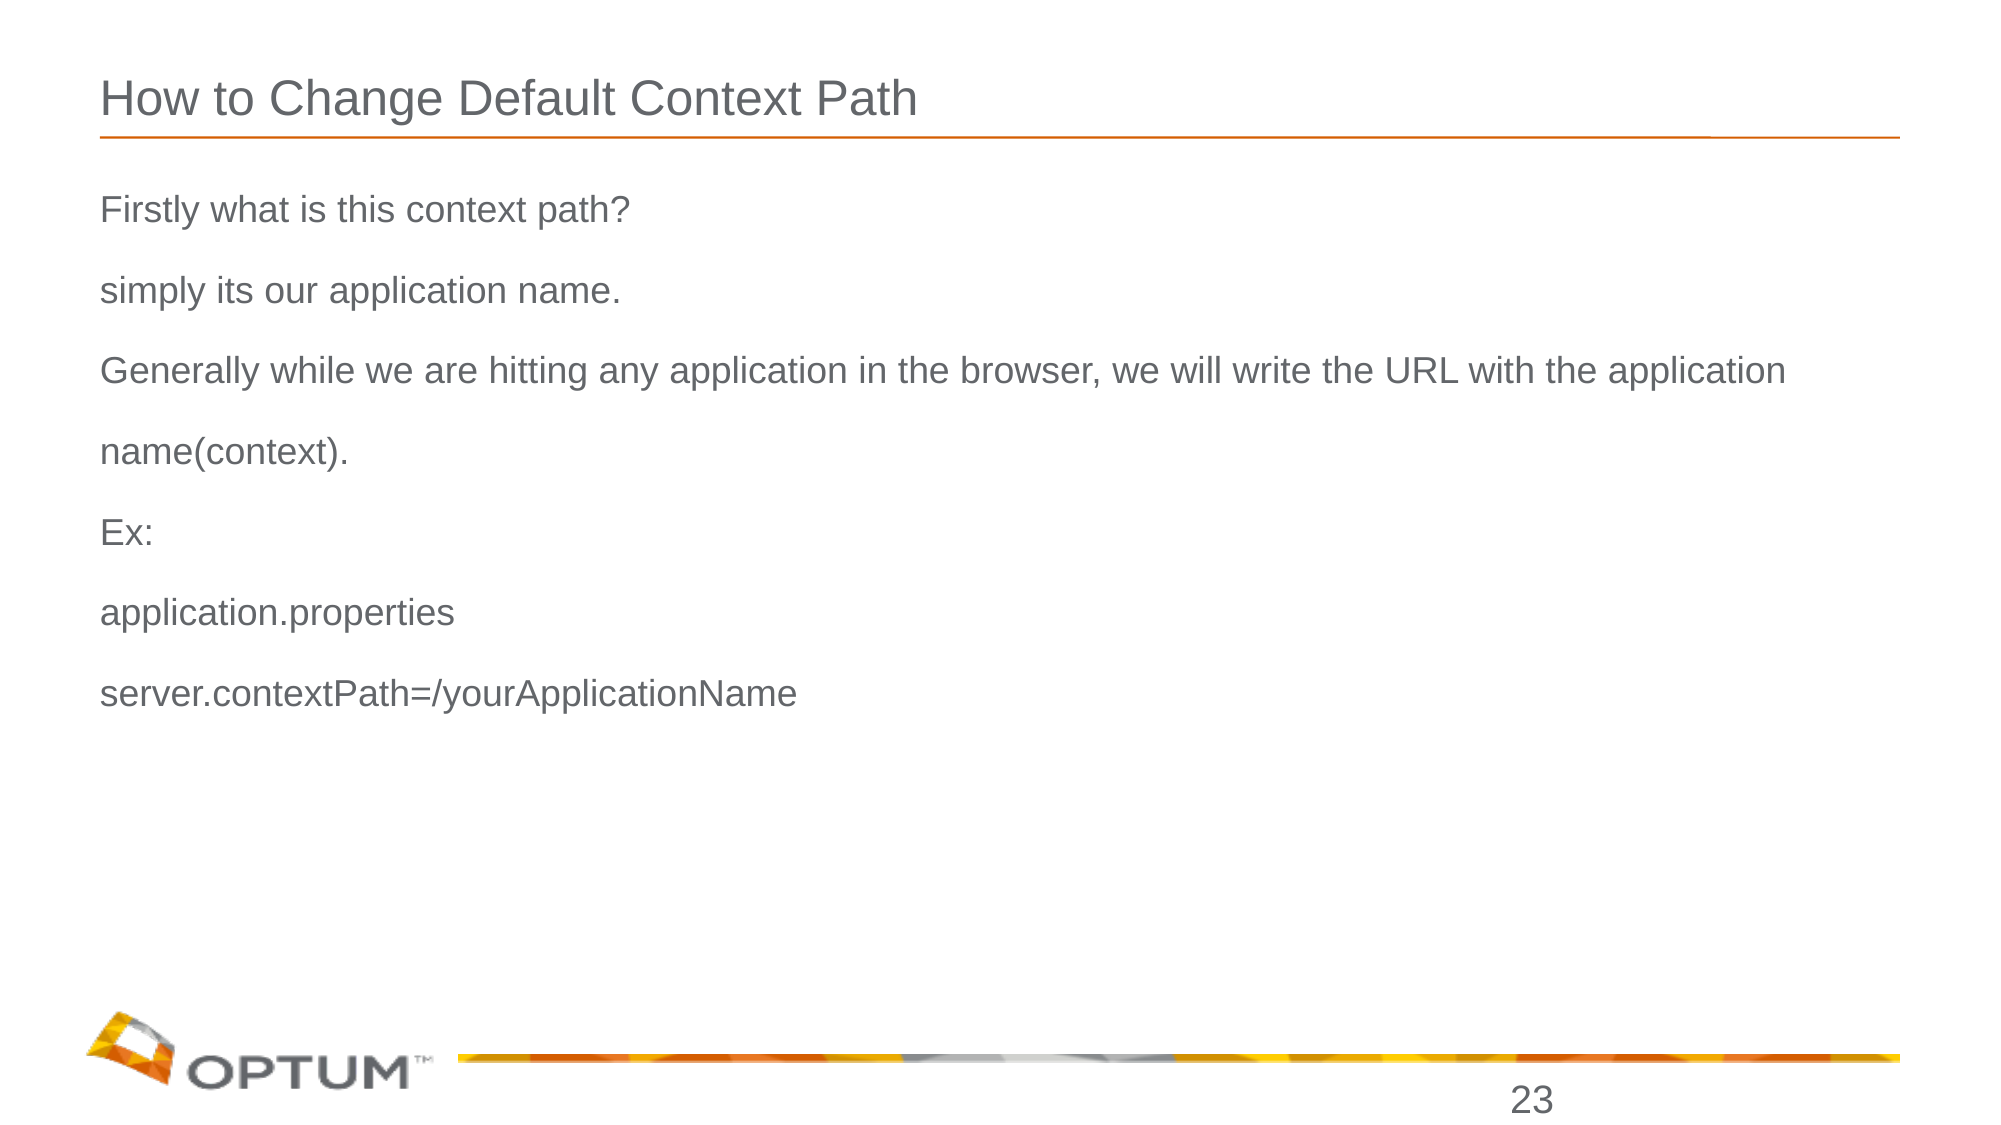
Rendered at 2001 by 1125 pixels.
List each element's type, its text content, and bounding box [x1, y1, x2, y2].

slide_number 23 [1495, 1066, 1620, 1099]
picture [83, 1009, 436, 1092]
picture [458, 1054, 1900, 1063]
list Firstly what is this context path? simply its our application name. Generally while we are hitting any application in the browser, we will write the URL with the application name(context). Ex: application.properties server.contextPath=/yourApplicationName [99, 162, 1900, 991]
title How to Change Default Context Path [99, 24, 1899, 126]
